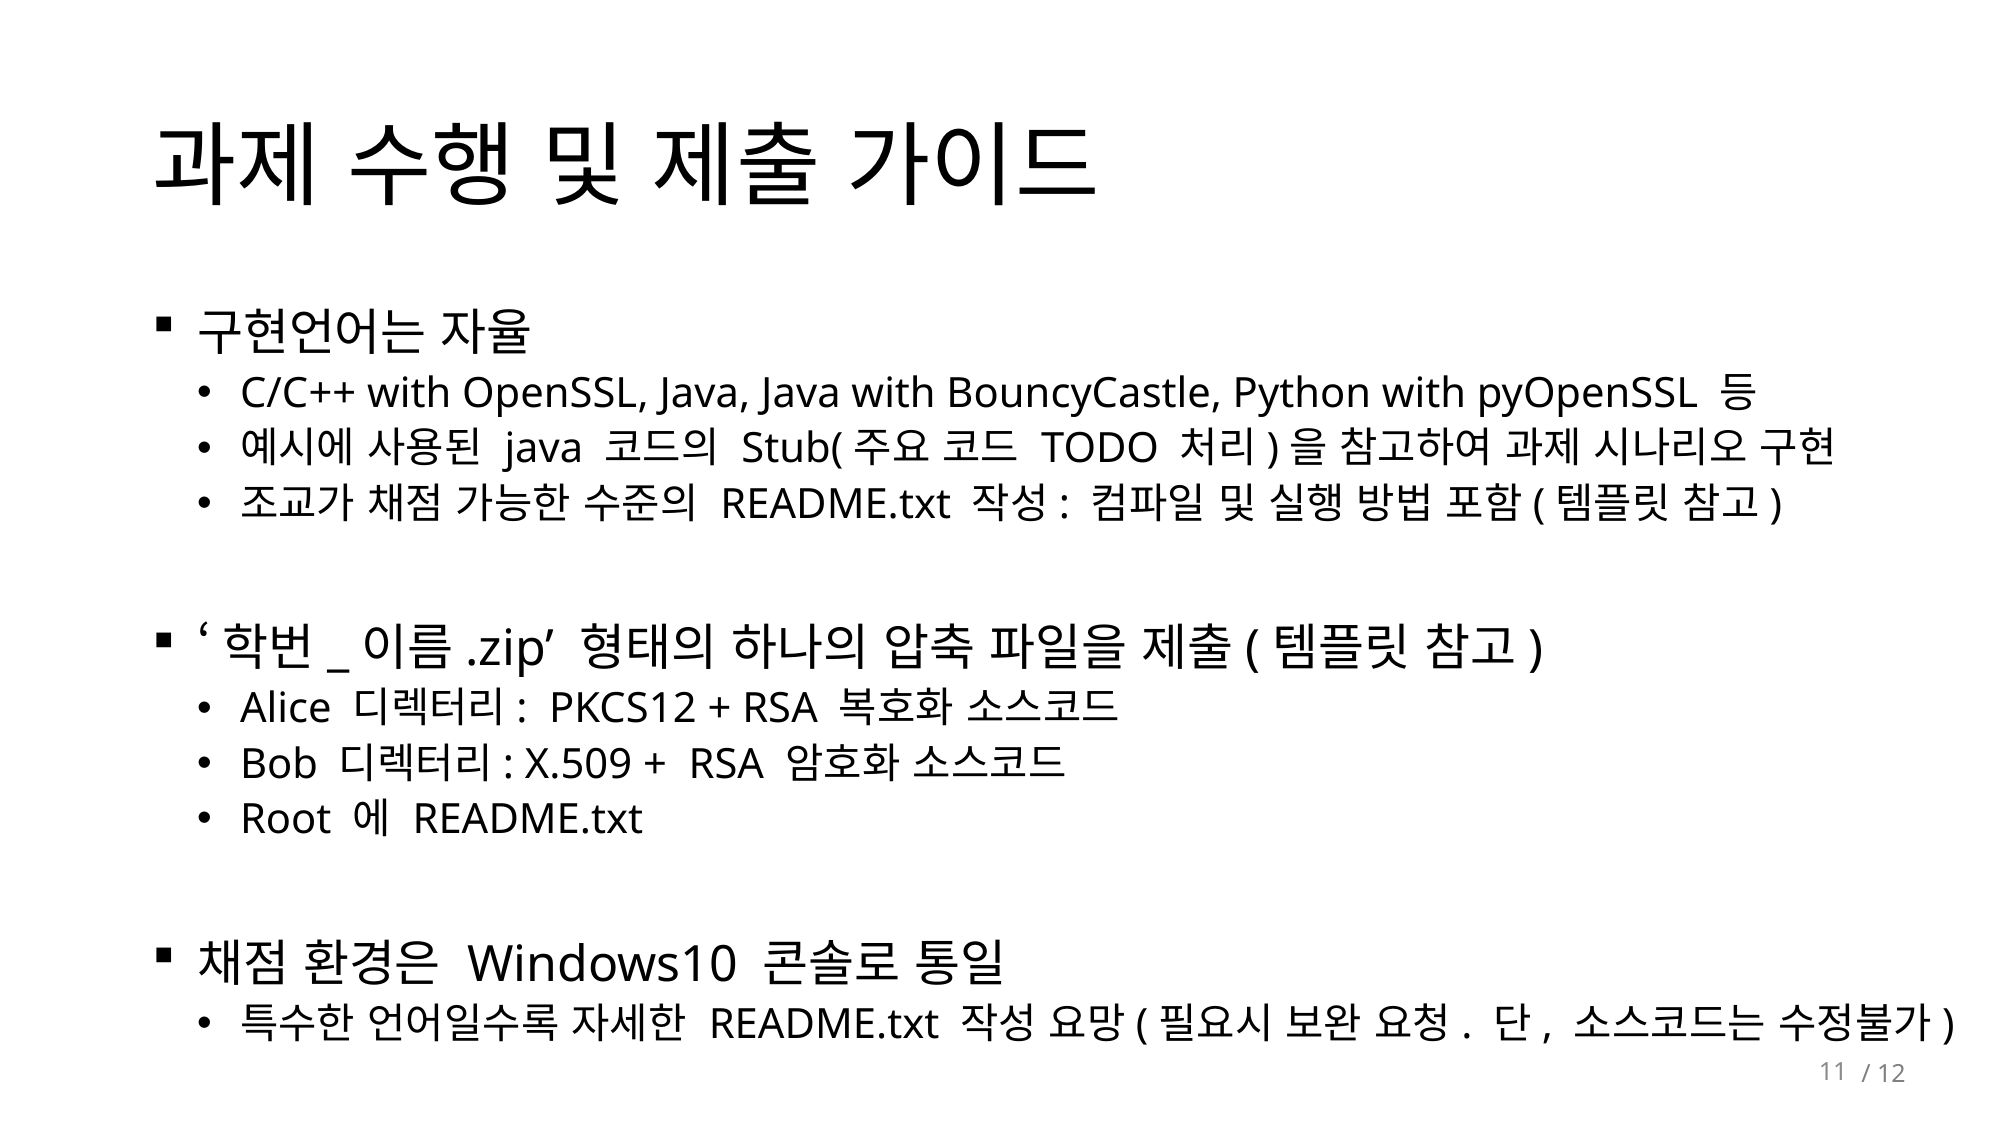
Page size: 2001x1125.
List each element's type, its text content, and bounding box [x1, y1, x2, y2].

title 과제 수행 및 제출 가이드 [137, 59, 1921, 278]
list 구현언어는 자율 C/C++ with OpenSSL, Java, Java with BouncyCastle, Python with pyOpenSSL 등 예시에 사용된 java 코드의 Stub(주요 코드 TODO 처리)을 참고하여 과제 시나리오 구현 조교가 채점 가능한 수준의 README.txt 작성: 컴파일 및 실행 방법 포함(템플릿 참고) ‘학번_이름.zip’ 형태의 하나의 압축 파일을 제출(템플릿 참고) Alice 디렉터리: PKCS12 + RSA 복호화 소스코드 Bob 디렉터리: X.509 + RSA 암호화 소스코드 Root 에 README.txt 채점 환경은 Windows10 콘솔로 통일 특수한 언어일수록 자세한 README.txt 작성 요망(필요시 보완 요청. 단, 소스코드는 수정불가) [137, 299, 2000, 1014]
text_box / 12 [1840, 1050, 1921, 1095]
slide_number 11 [1412, 1042, 1863, 1103]
